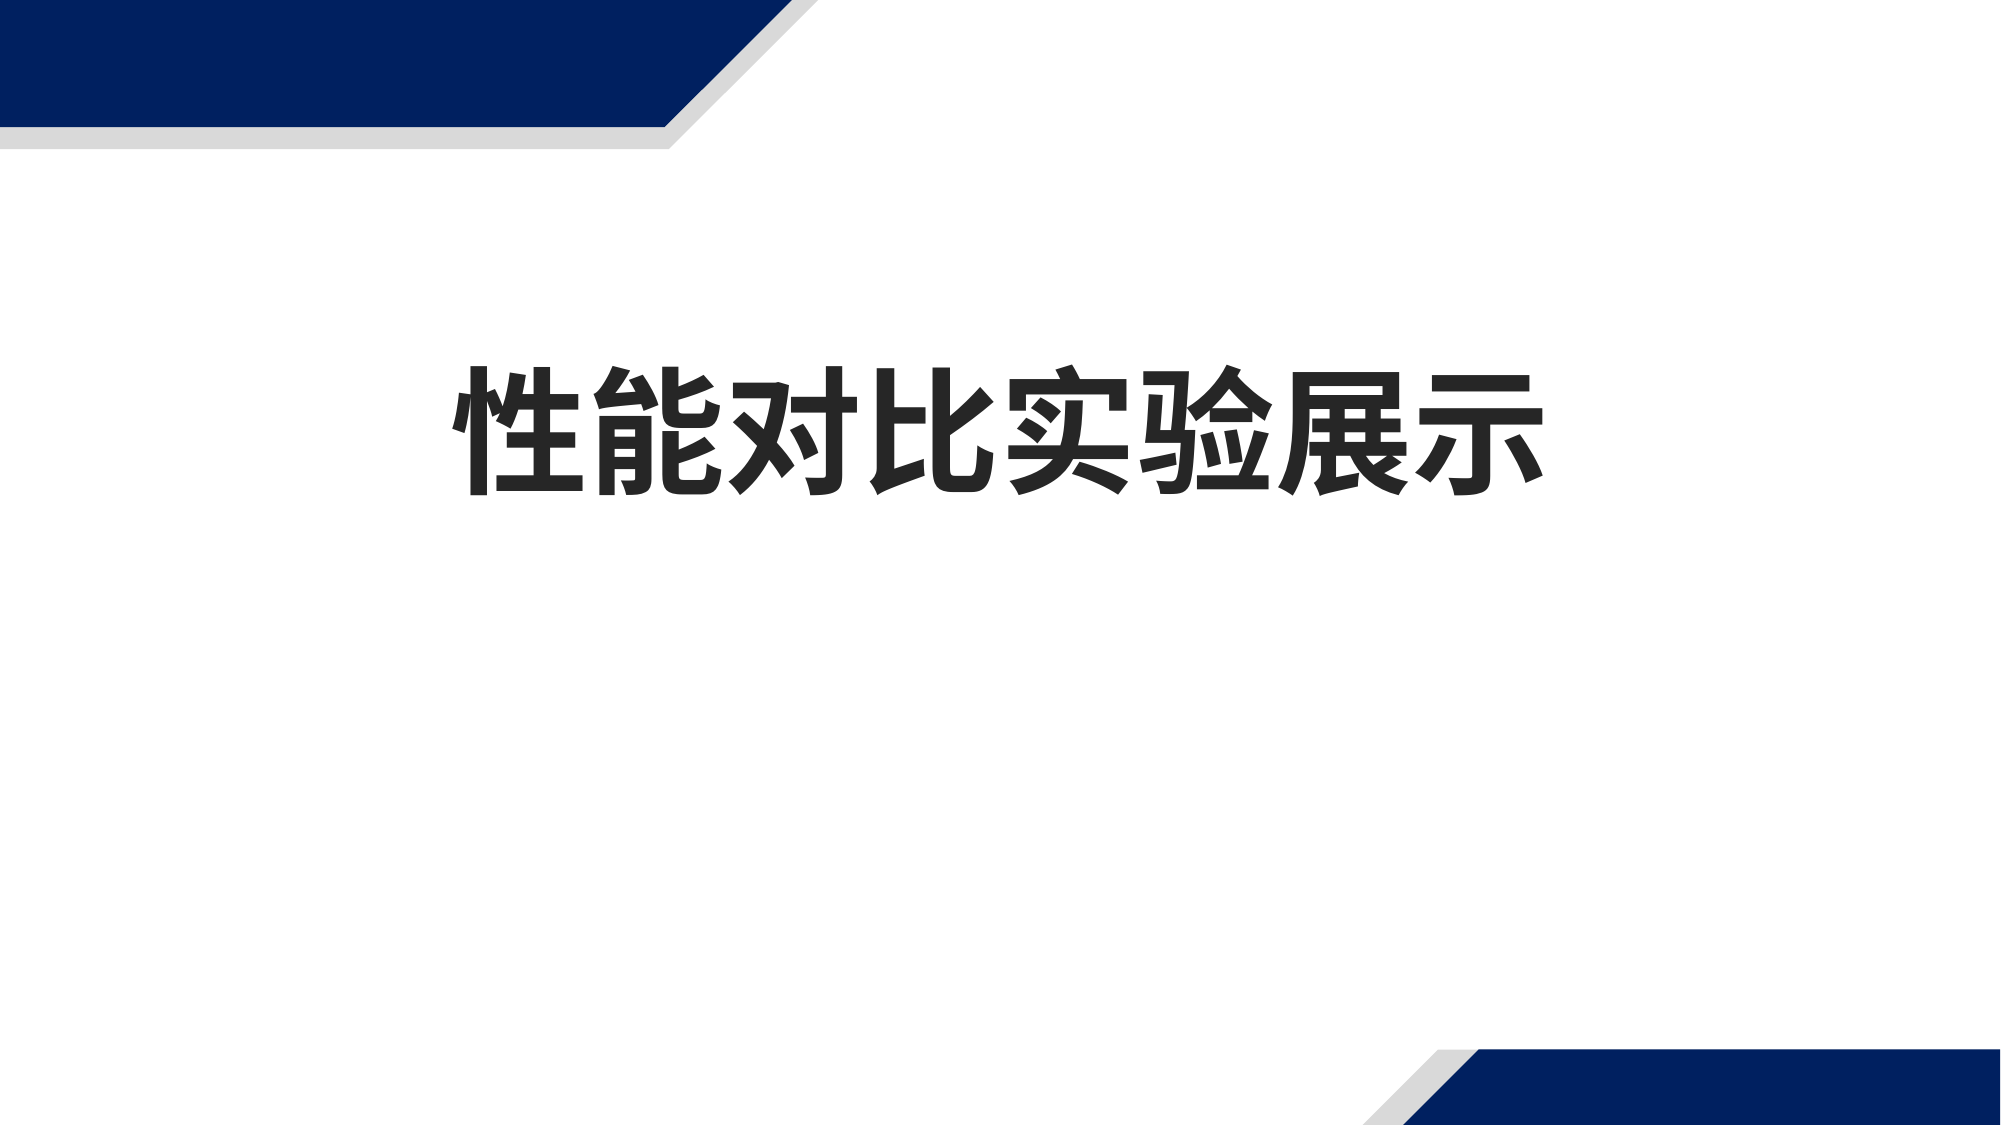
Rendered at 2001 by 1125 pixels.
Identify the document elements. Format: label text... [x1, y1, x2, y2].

text_box 性能对比实验展示 [301, 338, 1699, 518]
